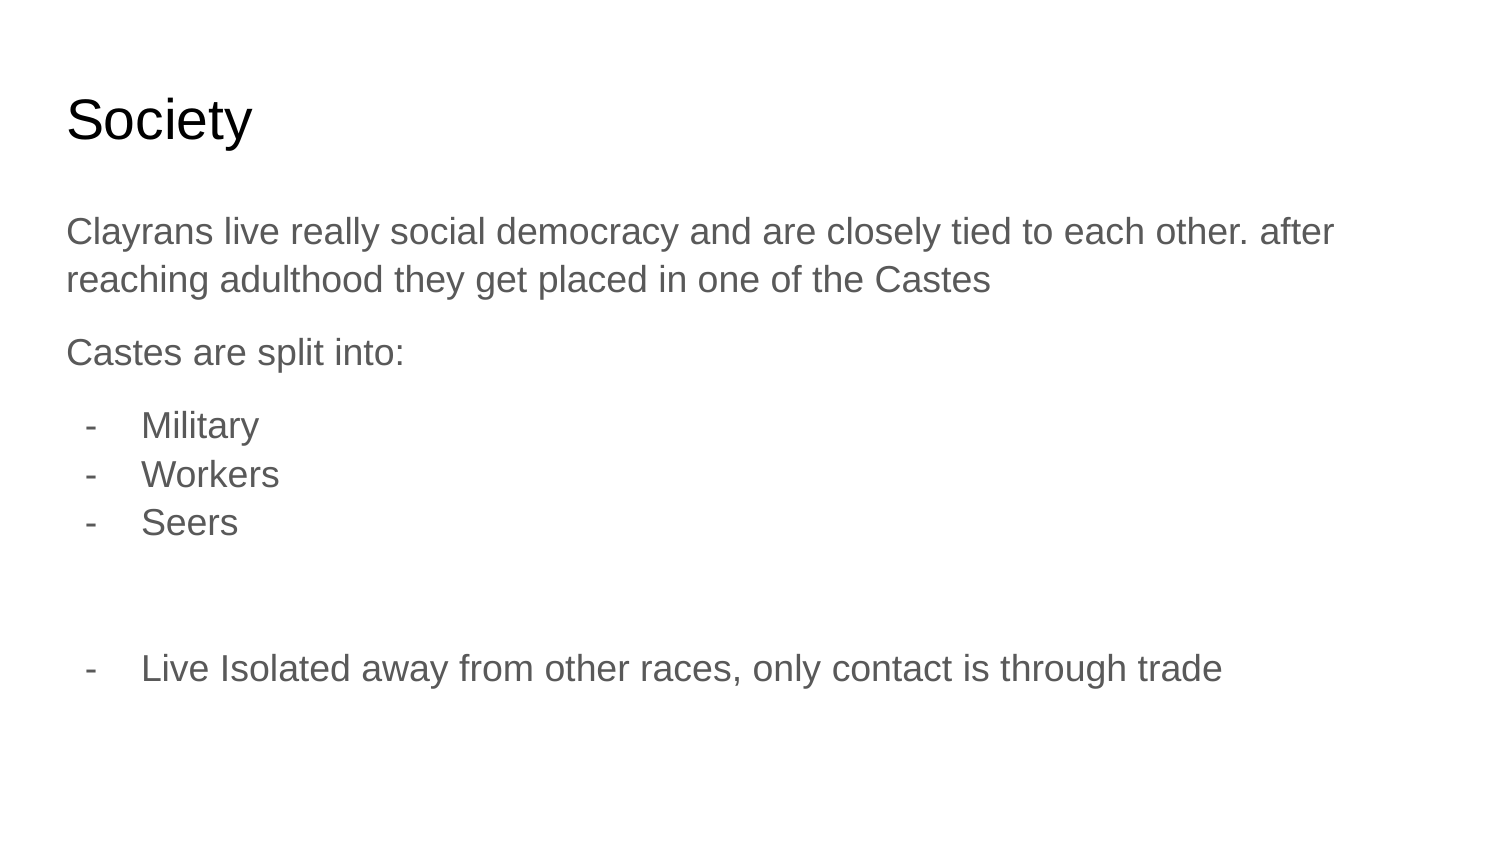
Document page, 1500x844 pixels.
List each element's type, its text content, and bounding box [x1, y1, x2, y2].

title Society [51, 72, 1449, 167]
list Clayrans live really social democracy and are closely tied to each other. after reaching adulthood they get placed in one of the Castes Castes are split into: Military Workers Seers Live Isolated away from other races, only contact is through trade [51, 189, 1449, 750]
